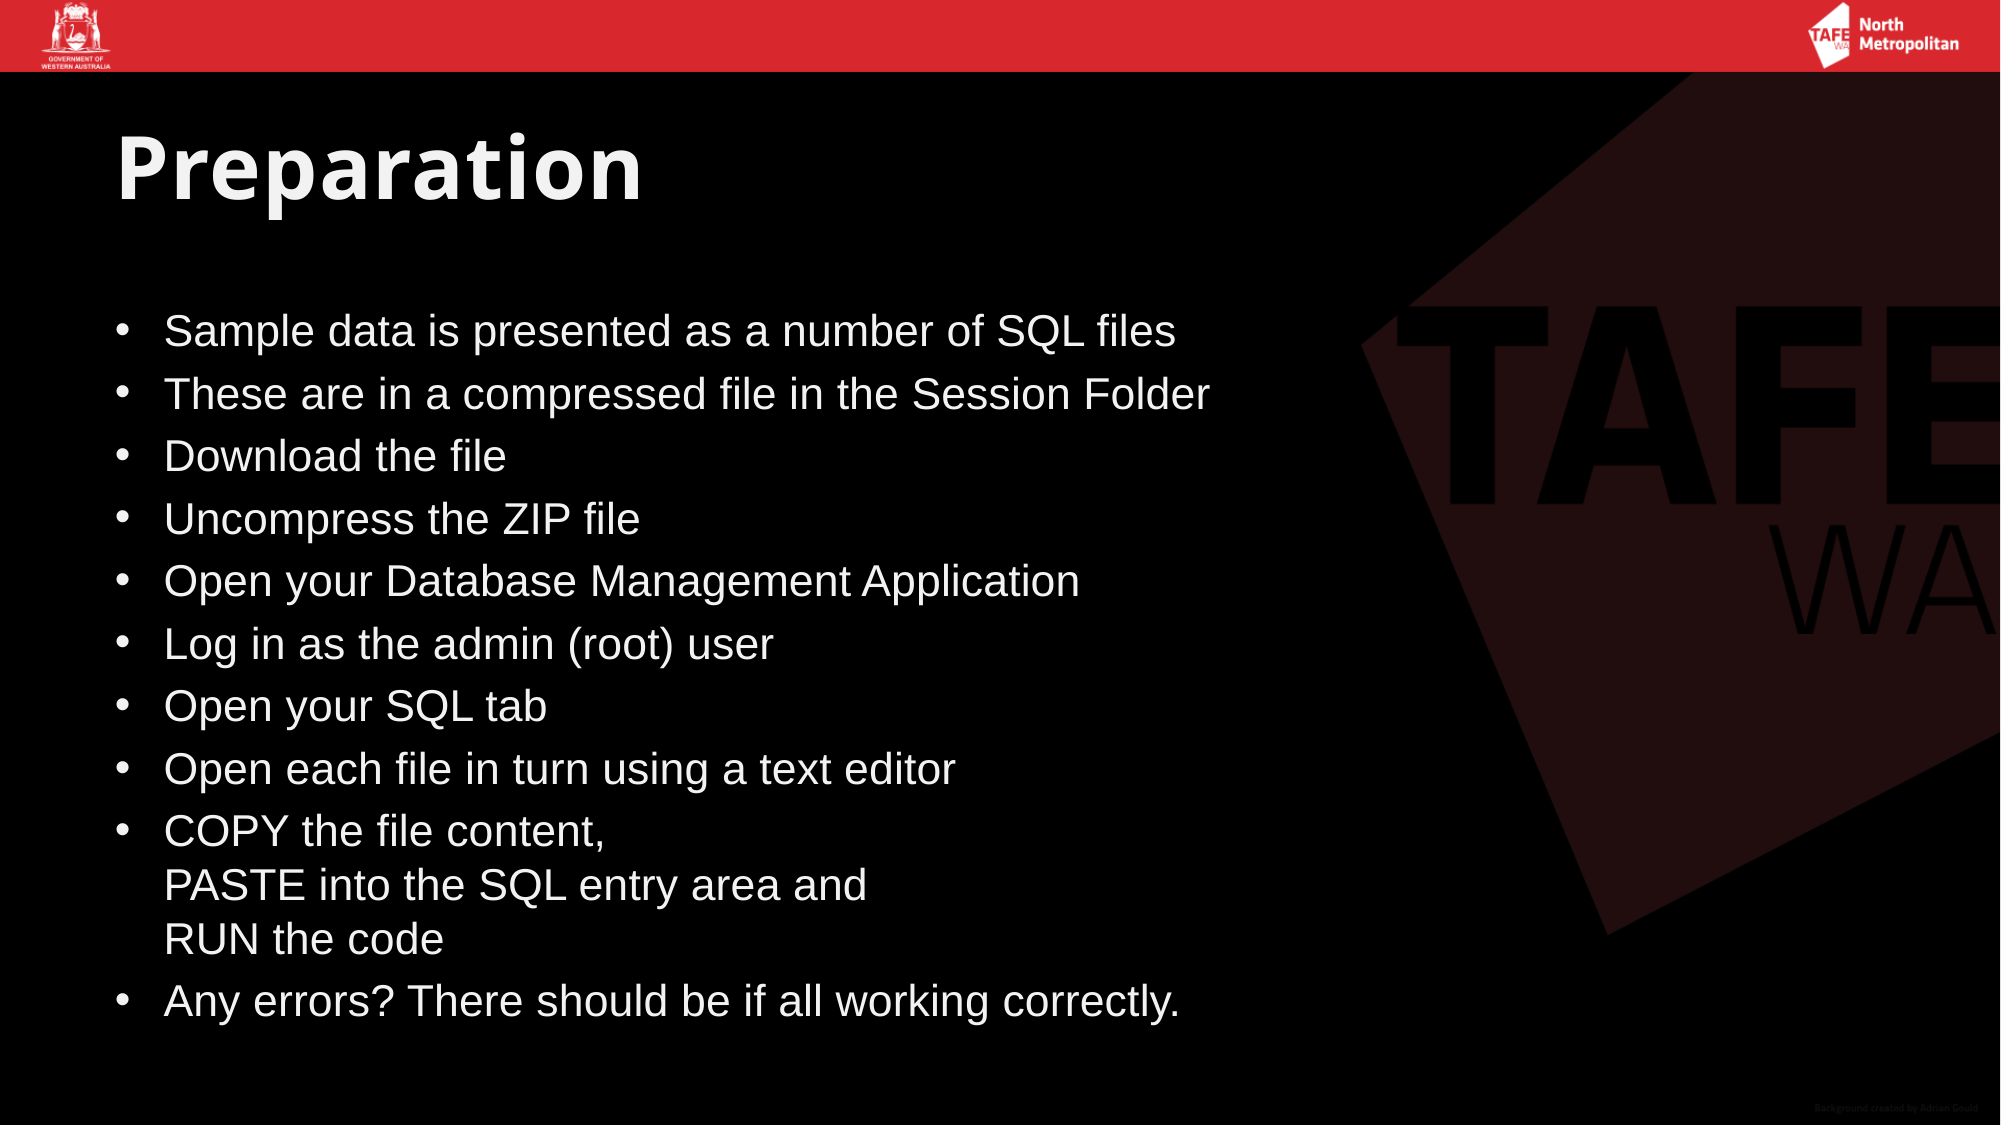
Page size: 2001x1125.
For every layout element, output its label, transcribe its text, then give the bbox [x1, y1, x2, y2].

list Sample data is presented as a number of SQL files These are in a compressed file in the Session Folder Download the file Uncompress the ZIP file Open your Database Management Application Log in as the admin (root) user Open your SQL tab Open each file in turn using a text editor COPY the file content, PASTE into the SQL entry area and RUN the code Any errors? There should be if all working correctly. [99, 294, 1900, 1043]
picture [0, 0, 2001, 1125]
title Preparation [99, 82, 1900, 247]
